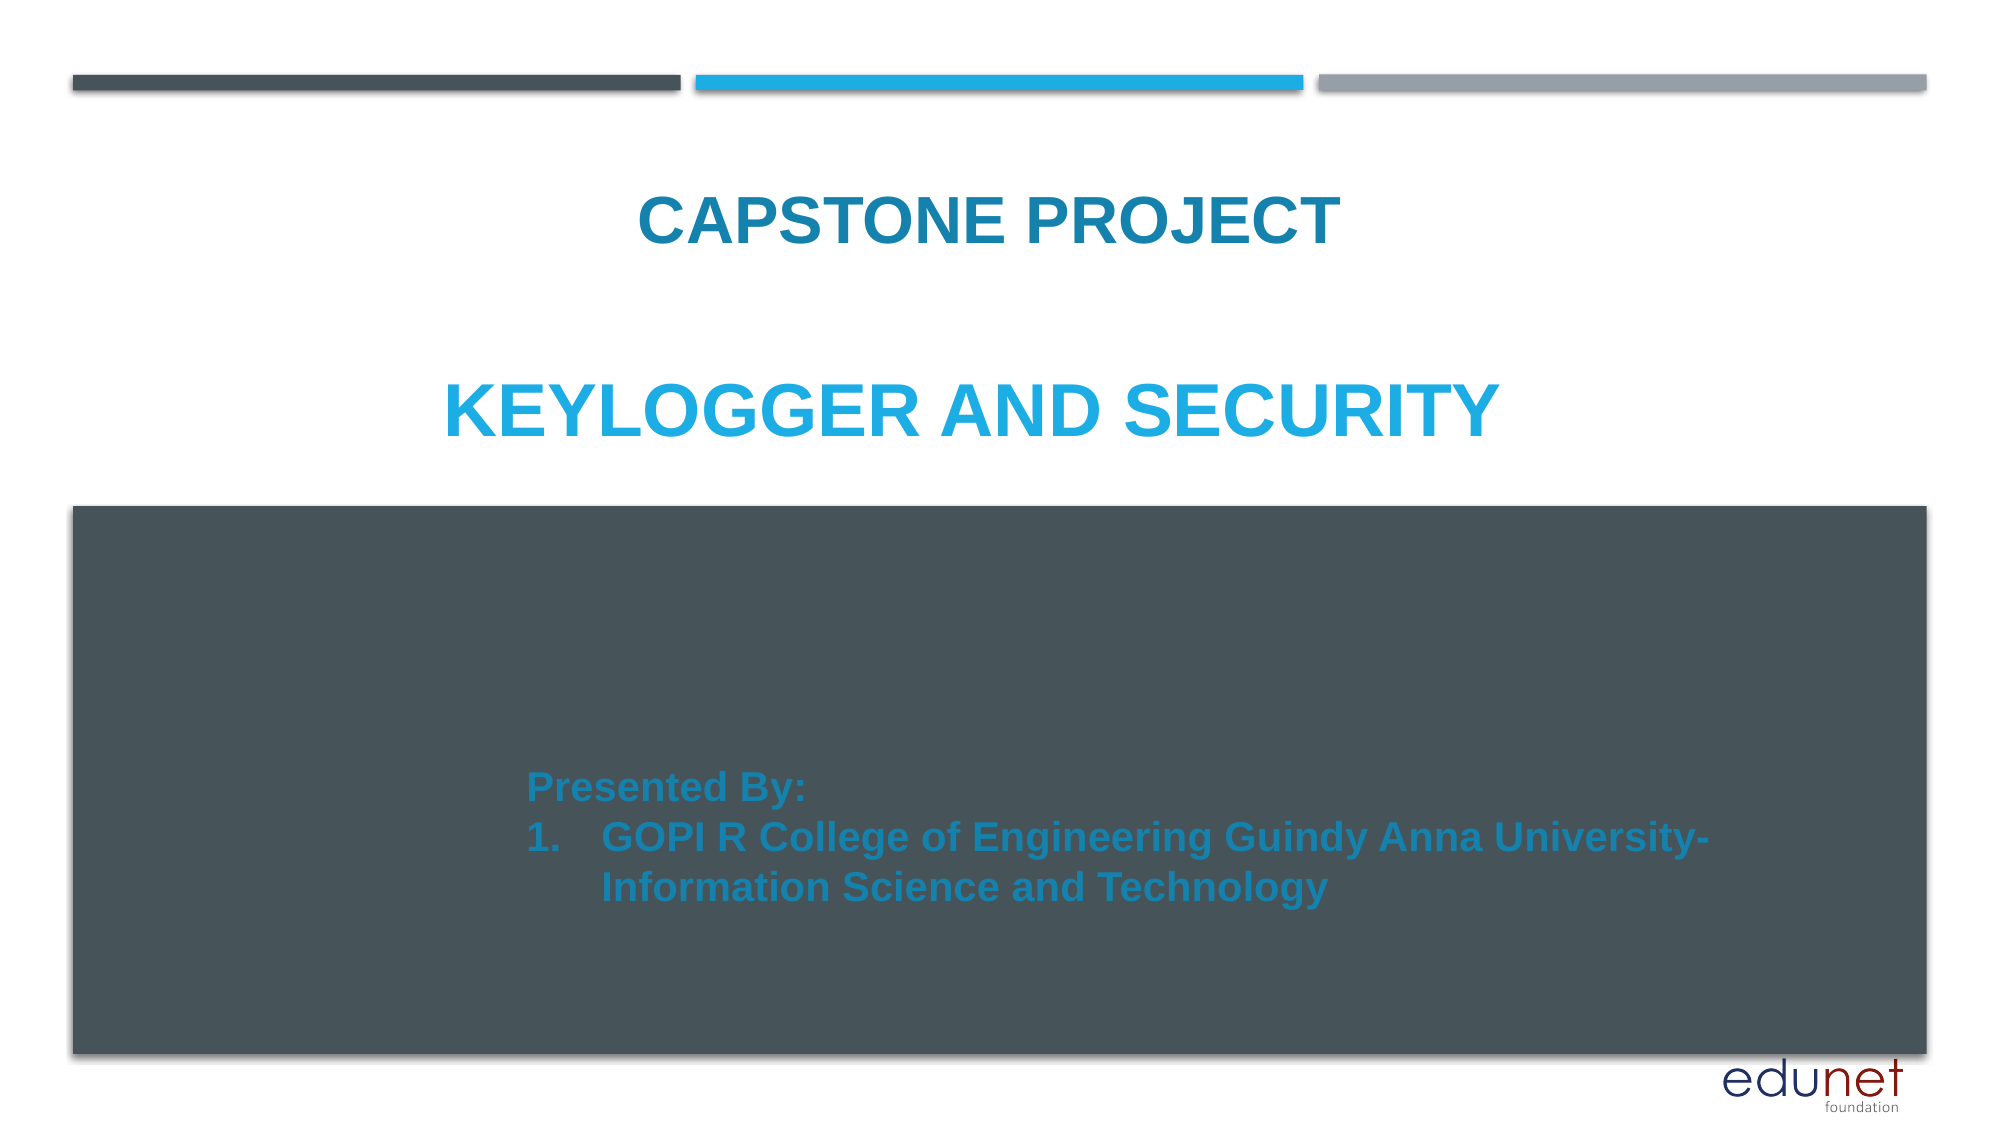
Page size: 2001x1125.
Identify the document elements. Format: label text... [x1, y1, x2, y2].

title Keylogger and security [222, 298, 1723, 460]
text_box CAPSTONE PROJECT [0, 169, 2000, 265]
picture [1719, 1056, 1905, 1116]
text_box Presented By: GOPI R College of Engineering Guindy Anna University-Information Science and Technology [511, 752, 1821, 918]
